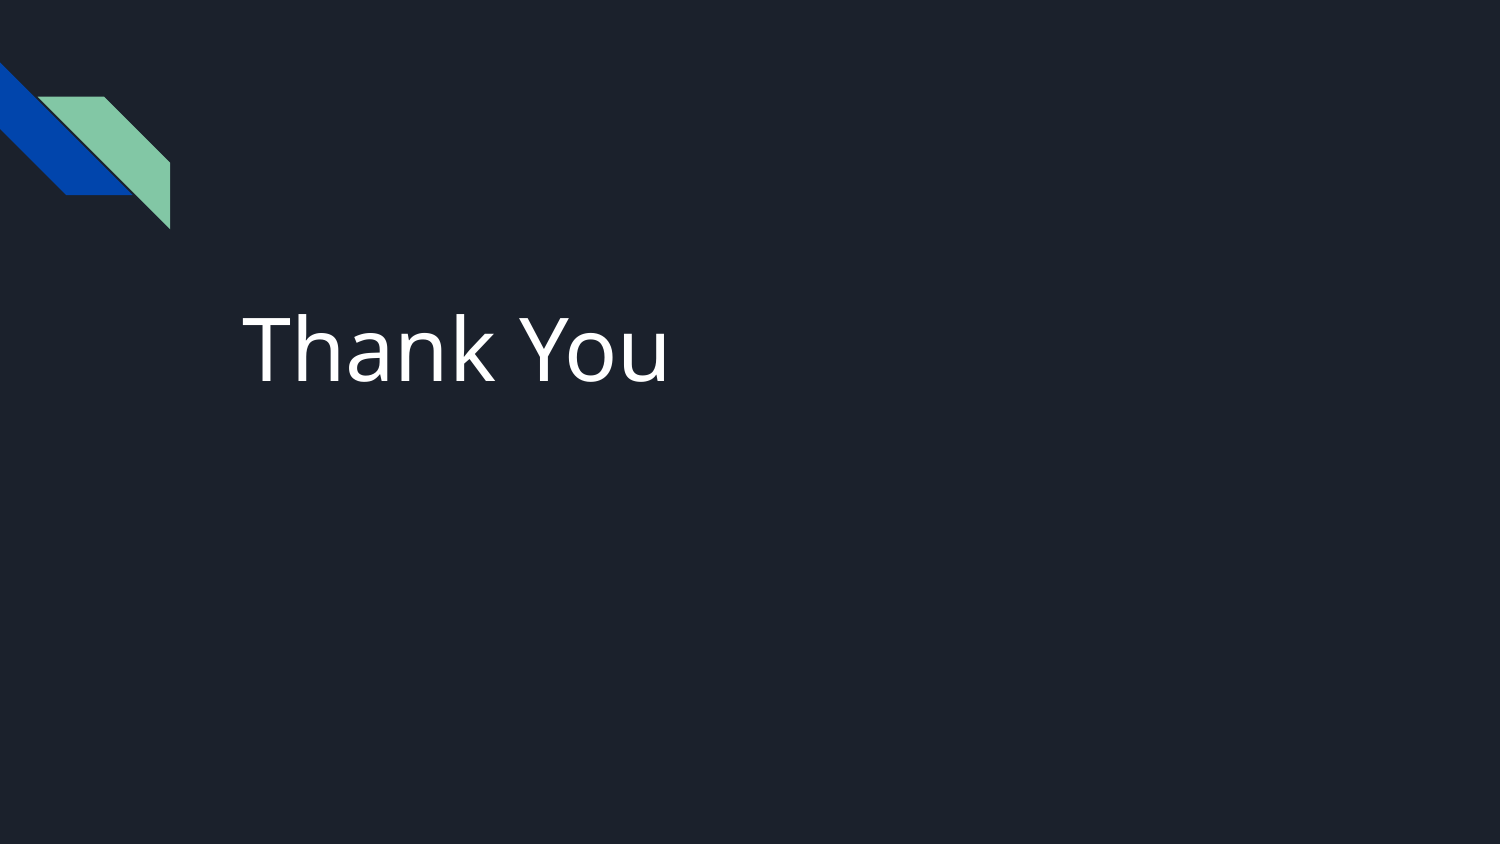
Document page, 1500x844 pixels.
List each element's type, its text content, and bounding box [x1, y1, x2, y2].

title Thank You [227, 271, 1382, 422]
